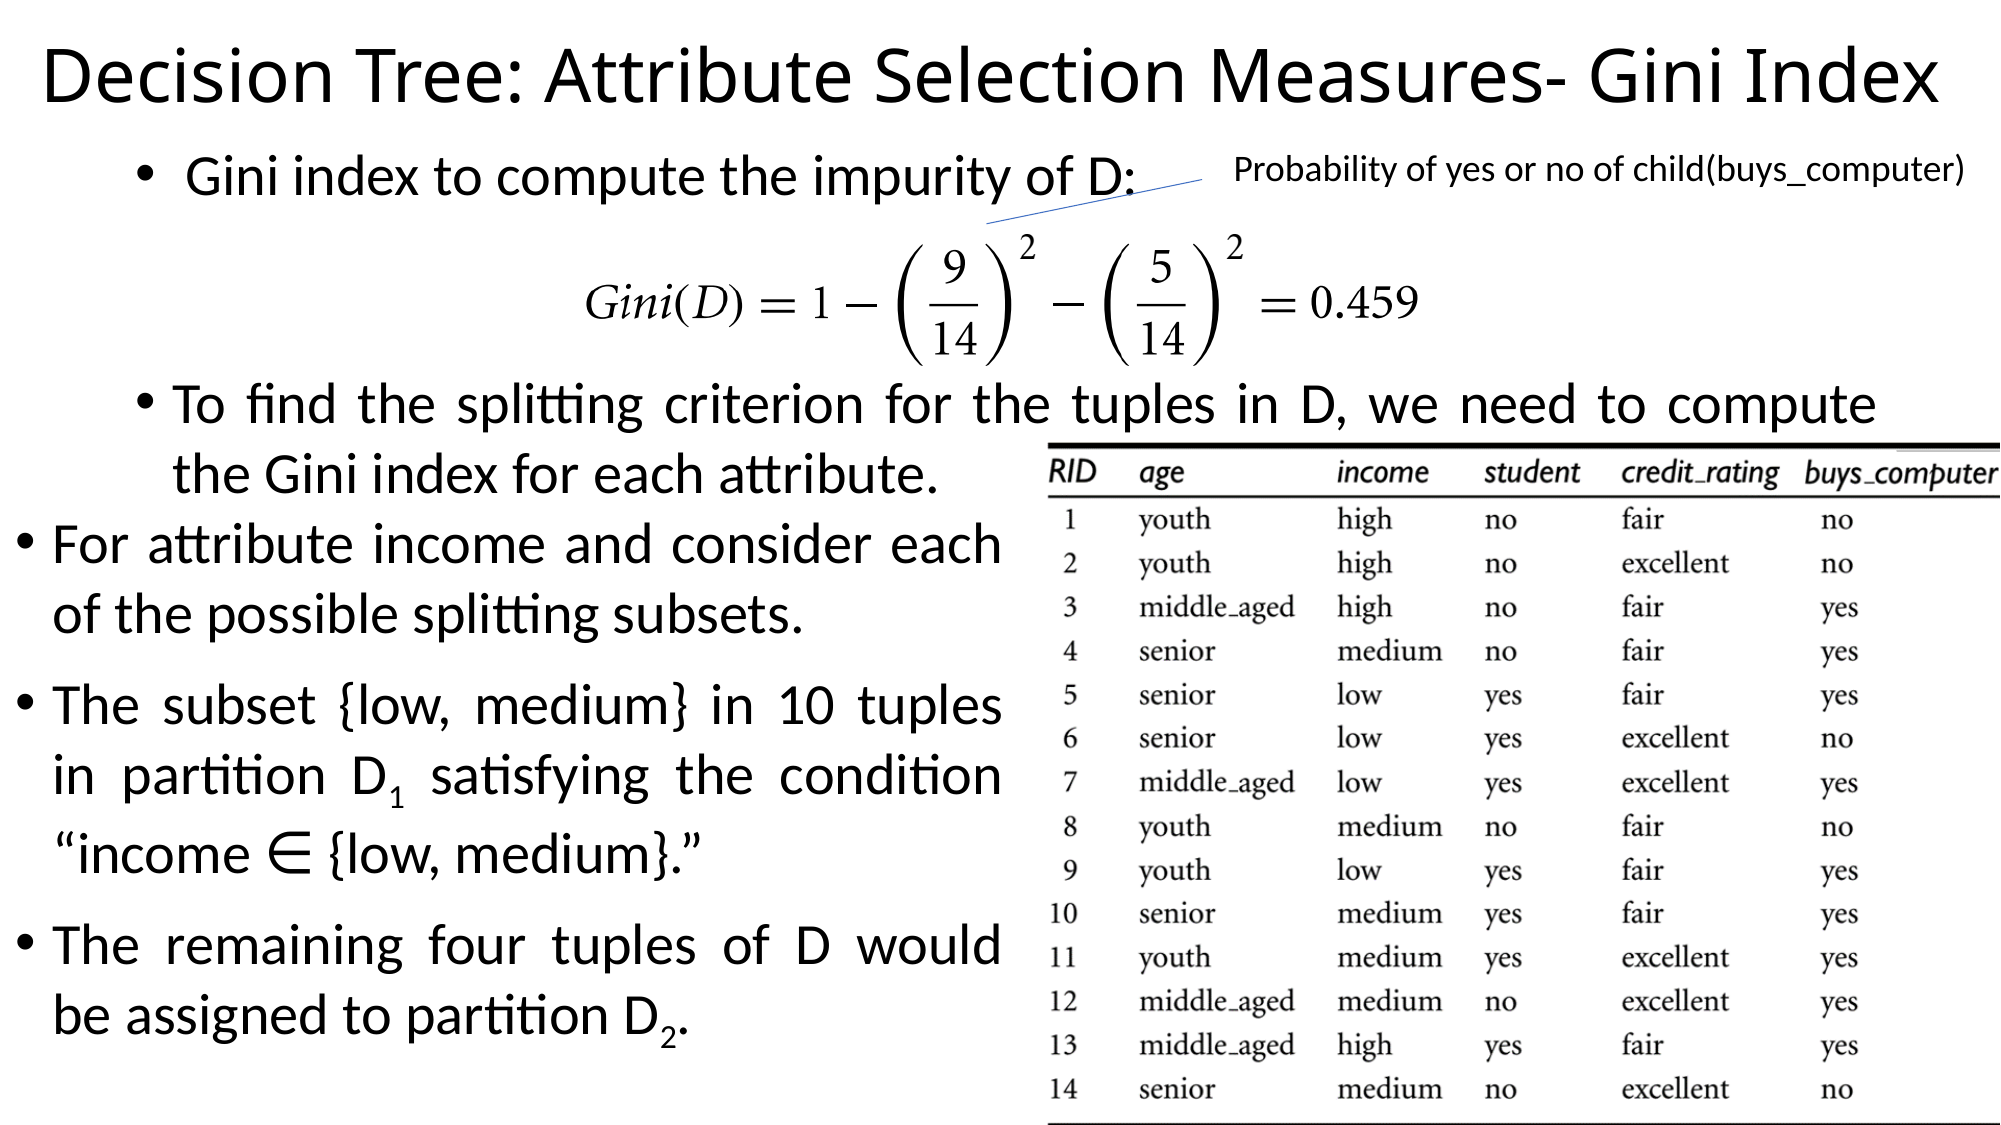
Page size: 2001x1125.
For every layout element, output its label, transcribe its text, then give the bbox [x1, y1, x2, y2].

title Decision Tree: Attribute Selection Measures- Gini Index [16, 19, 1965, 138]
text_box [986, 179, 1203, 224]
picture [1042, 442, 2000, 1125]
list Gini index to compute the impurity of D: To find the splitting criterion for the tuples in D, we need to compute the Gini index for each attribute. [120, 129, 1895, 1125]
picture [585, 230, 1419, 366]
text_box Probability of yes or no of child(buys_computer) [1218, 137, 1982, 197]
text_box For attribute income and consider each of the possible splitting subsets. The subset {low, medium} in 10 tuples in partition D1 satisfying the condition “income ∈ {low, medium}.” The remaining four tuples of D would be assigned to partition D2. [0, 498, 1019, 1125]
